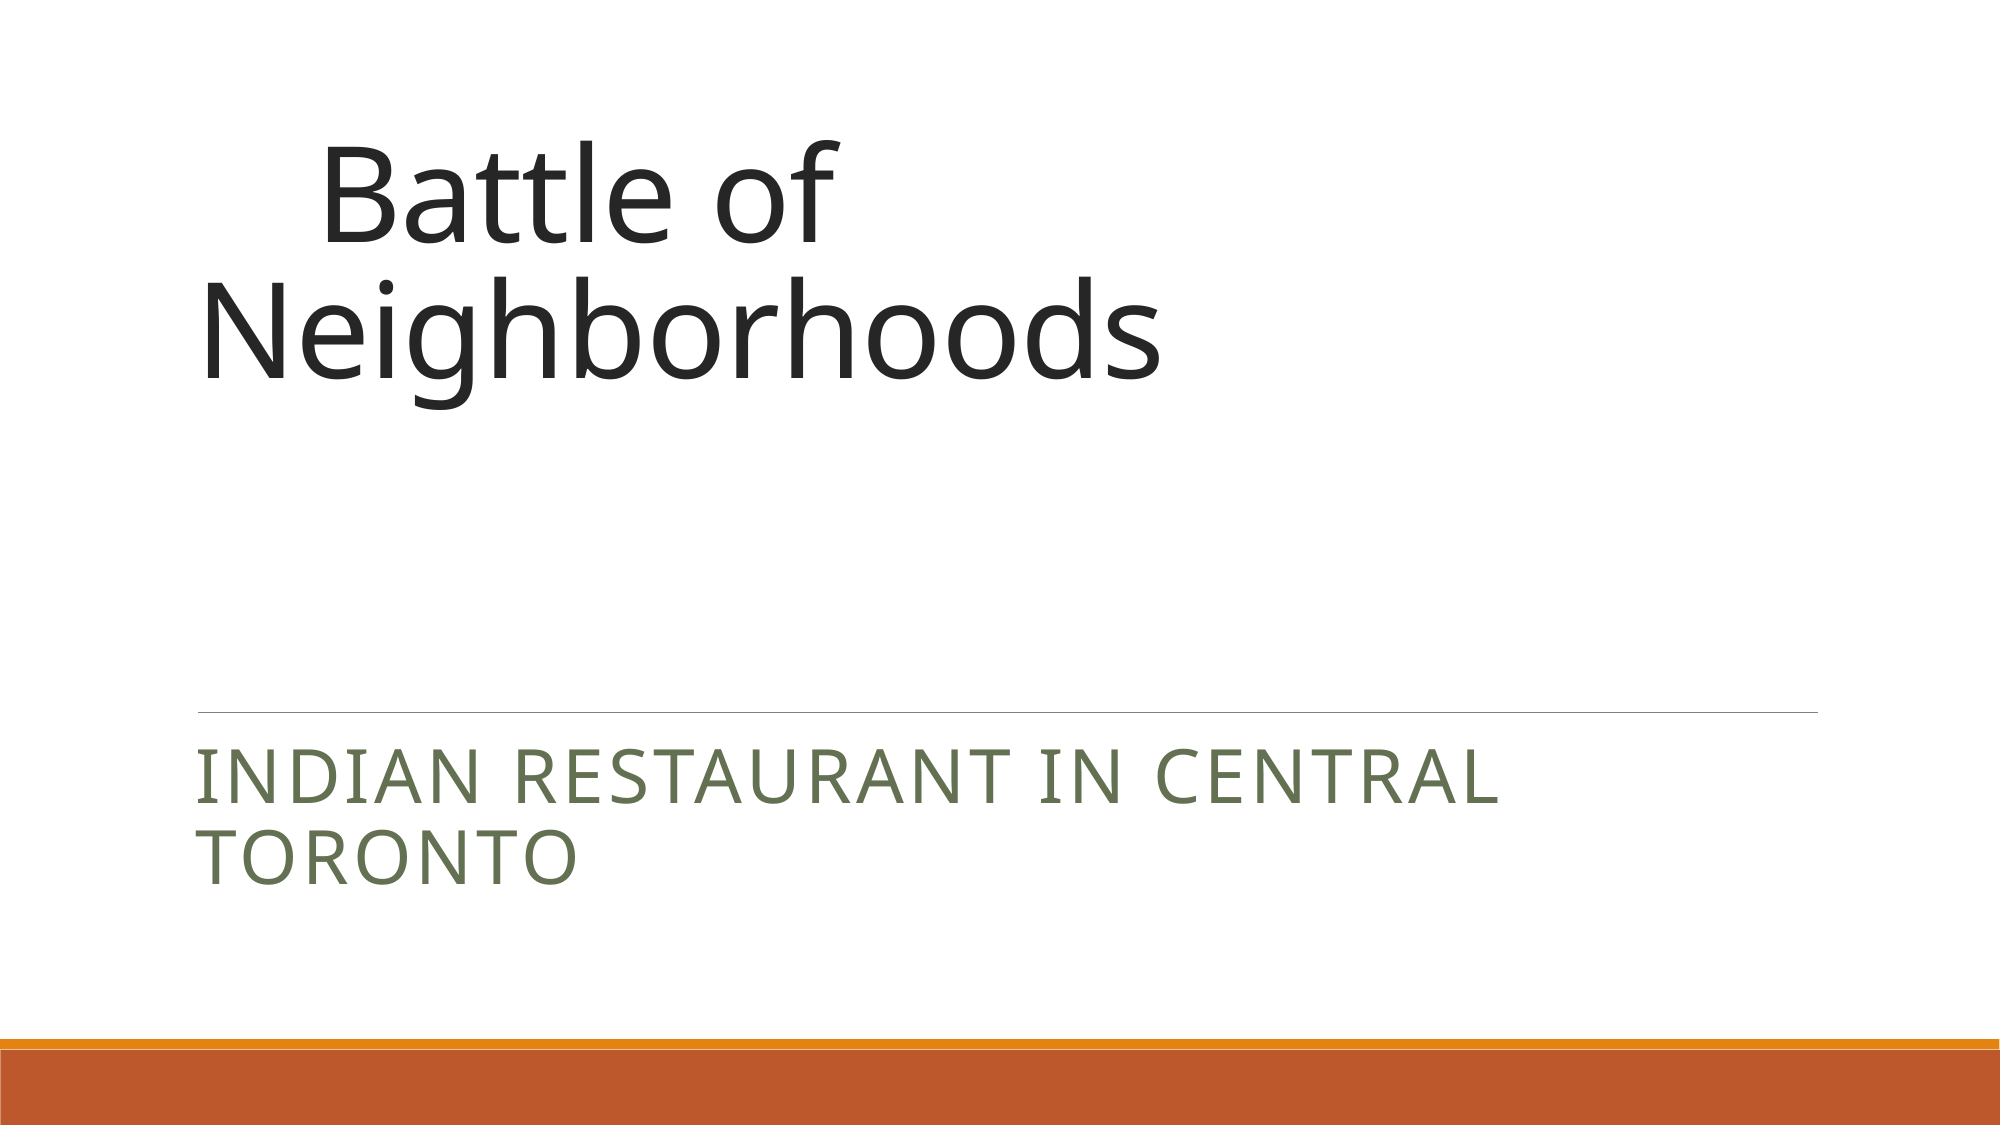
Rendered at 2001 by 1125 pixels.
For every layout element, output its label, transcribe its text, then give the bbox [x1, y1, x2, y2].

subtitle Indian restaurant in Central Toronto [180, 730, 1831, 919]
title Battle of Neighborhoods [180, 124, 1830, 710]
